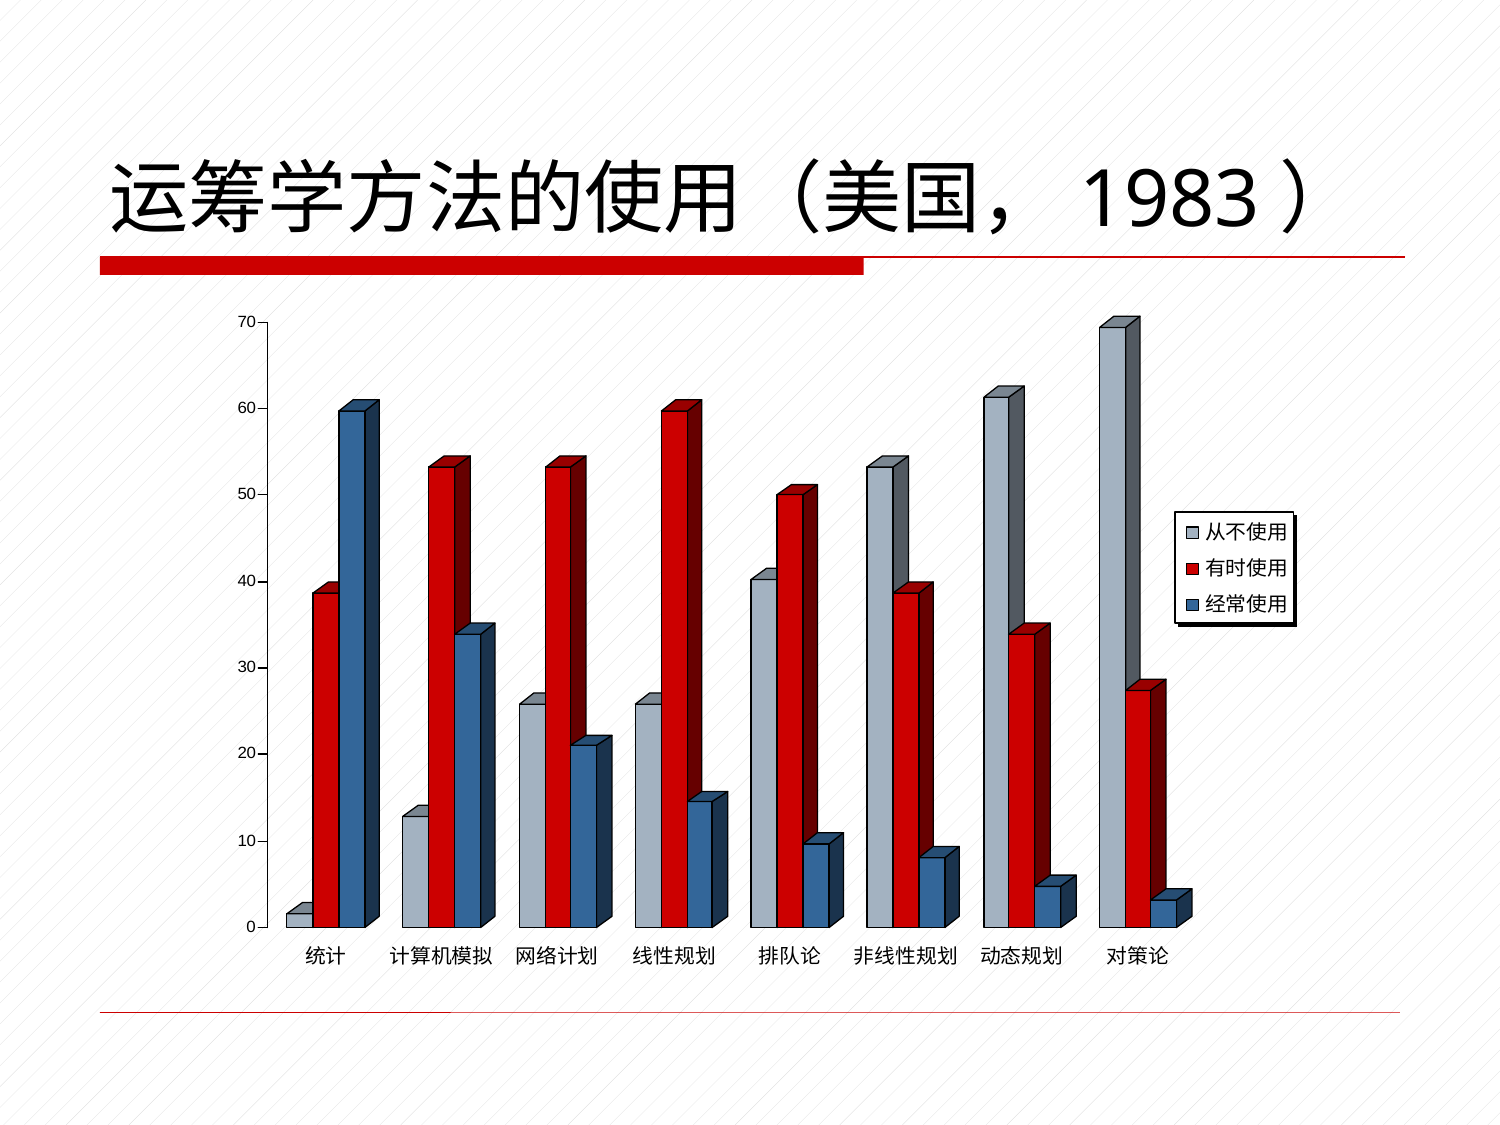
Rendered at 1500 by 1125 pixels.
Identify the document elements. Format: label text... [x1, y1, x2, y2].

title 运筹学方法的使用（美国，1983） [94, 50, 1407, 250]
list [197, 287, 1302, 988]
